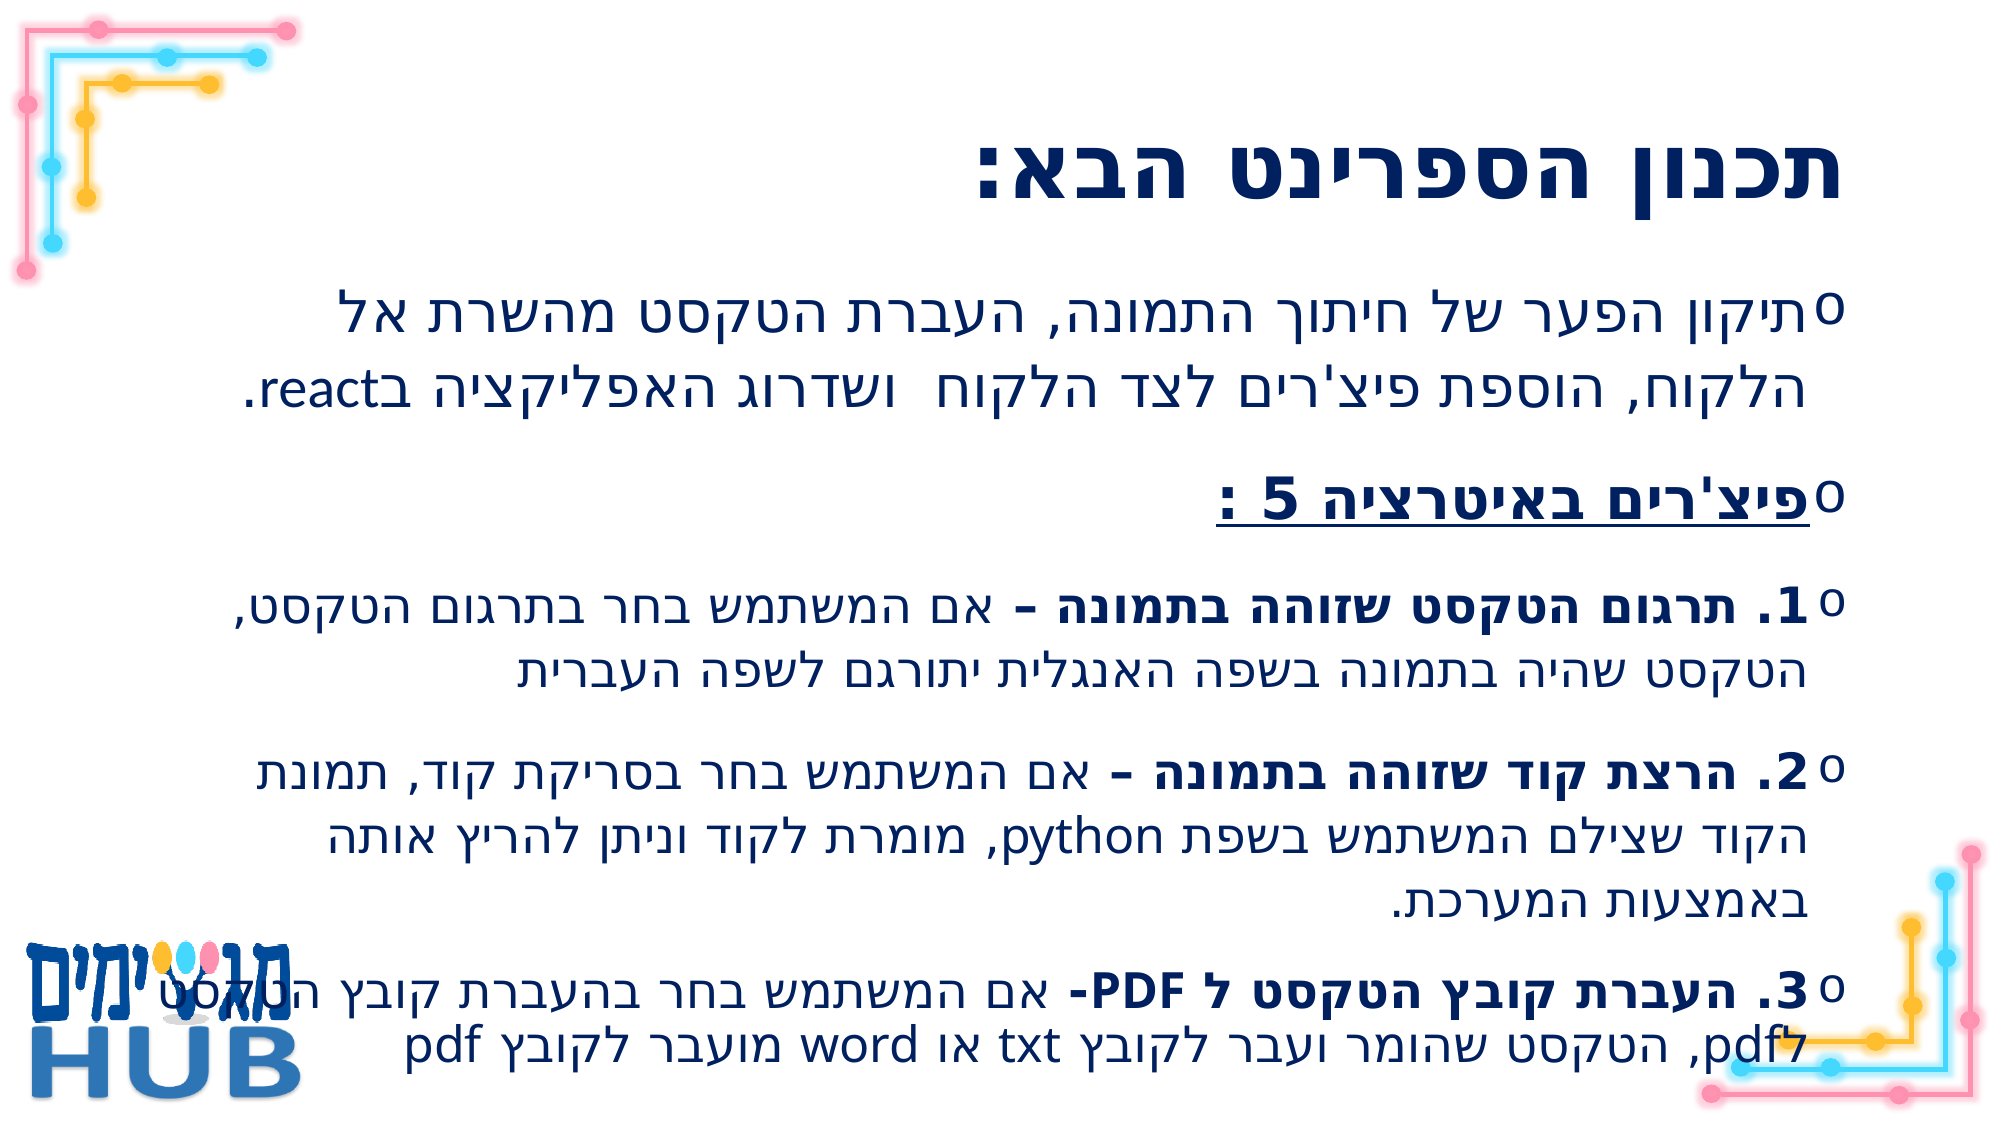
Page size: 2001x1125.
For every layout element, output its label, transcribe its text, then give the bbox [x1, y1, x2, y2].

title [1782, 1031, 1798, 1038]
title תכנון הספרינט הבא: [137, 59, 1863, 262]
picture [16, 934, 315, 1107]
list תיקון הפער של חיתוך התמונה, העברת הטקסט מהשרת אל הלקוח, הוספת פיצ'רים לצד הלקוח ושדרוג האפליקציה בreact. פיצ'רים באיטרציה 5 : 1. תרגום הטקסט שזוהה בתמונה – אם המשתמש בחר בתרגום הטקסט, הטקסט שהיה בתמונה בשפה האנגלית יתורגם לשפה העברית 2. הרצת קוד שזוהה בתמונה – אם המשתמש בחר בסריקת קוד, תמונת הקוד שצילם המשתמש בשפת python, מומרת לקוד וניתן להריץ אותה באמצעות המערכת. 3. העברת קובץ הטקסט ל PDF- אם המשתמש בחר בהעברת קובץ הטקסט לpdf, הטקסט שהומר ועבר לקובץ txt או word מועבר לקובץ pdf [137, 262, 1863, 976]
